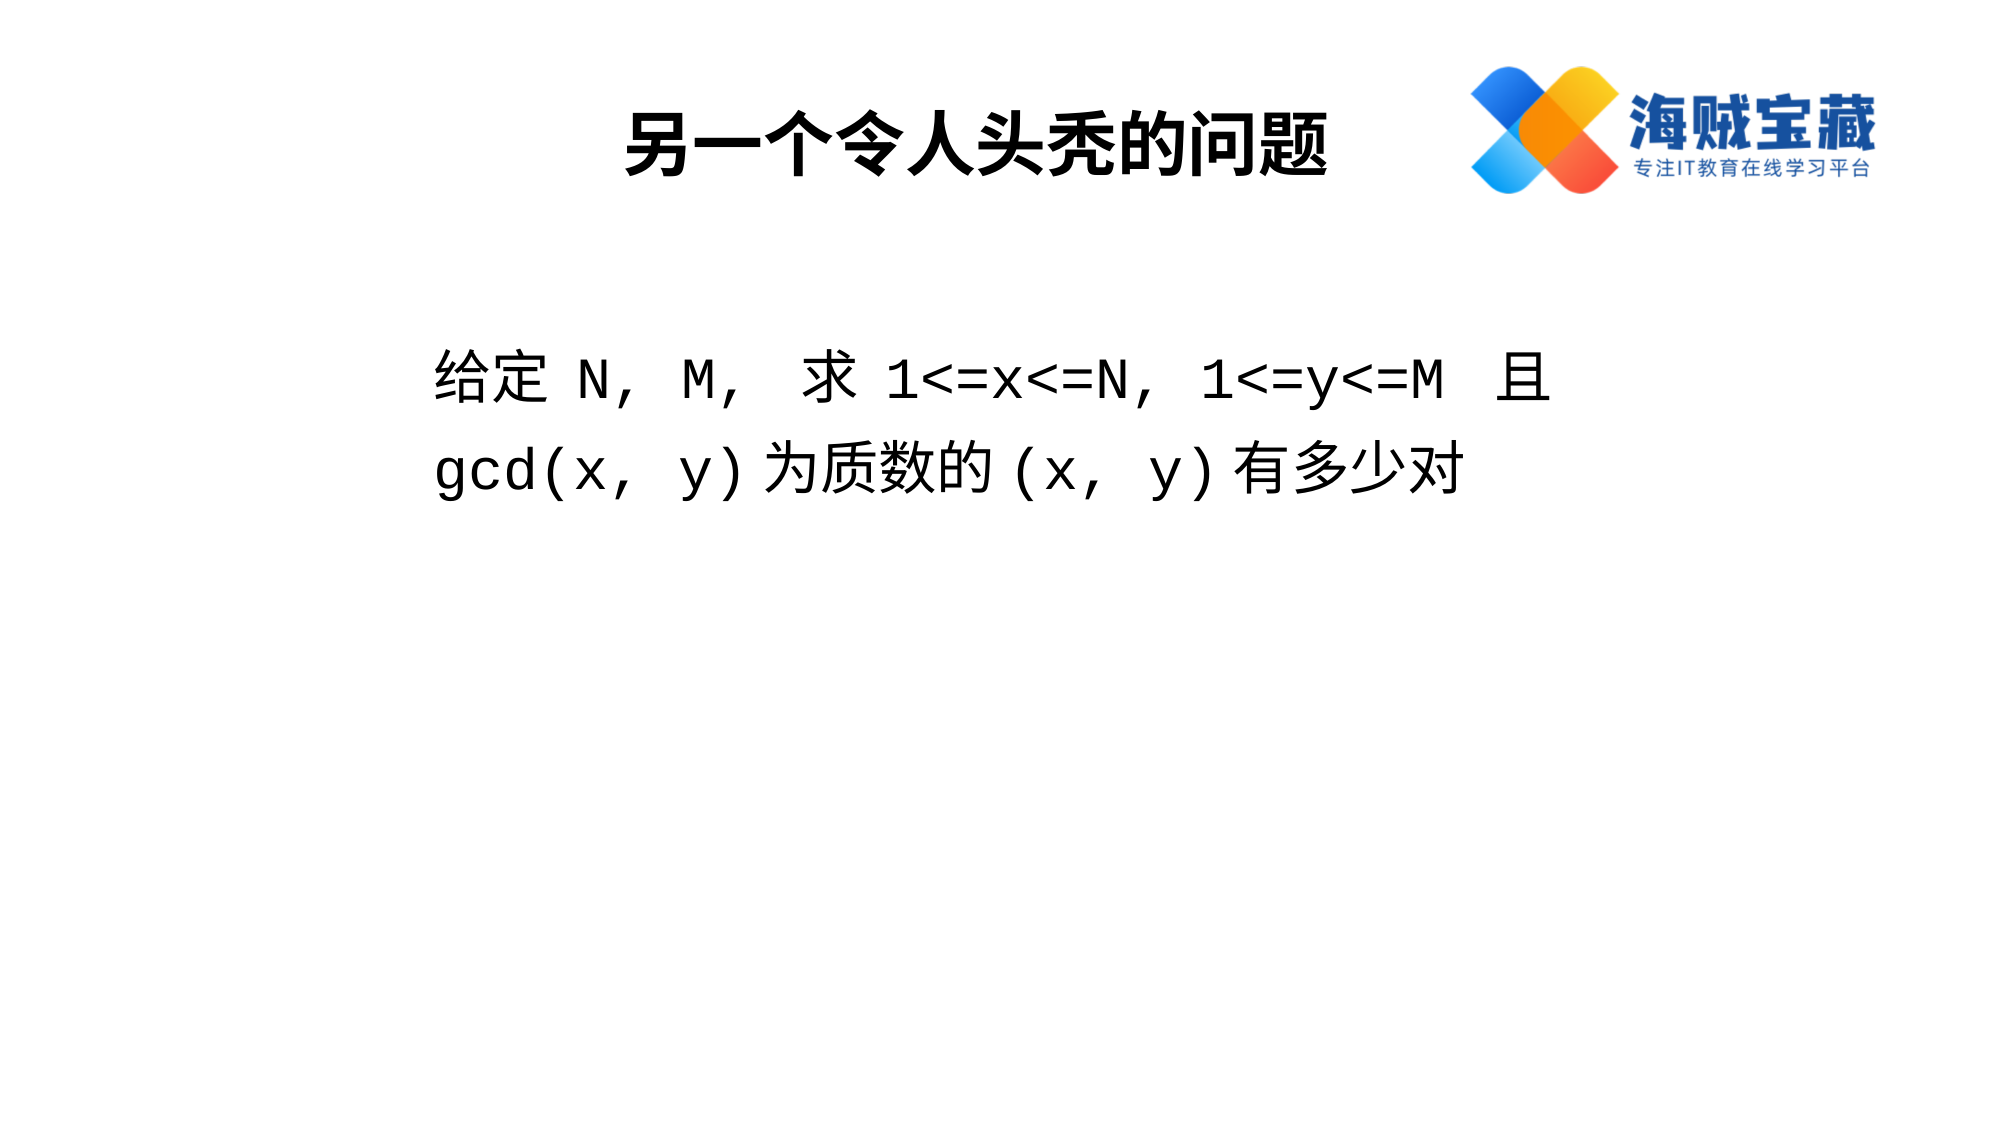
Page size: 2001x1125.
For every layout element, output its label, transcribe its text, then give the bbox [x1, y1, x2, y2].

text_box 给定 N, M, 求 1<=x<=N, 1<=y<=M 且 gcd(x, y)为质数的(x, y)有多少对 [418, 311, 1582, 509]
text_box 另一个令人头秃的问题 [607, 86, 1393, 199]
picture [1349, 59, 2000, 201]
